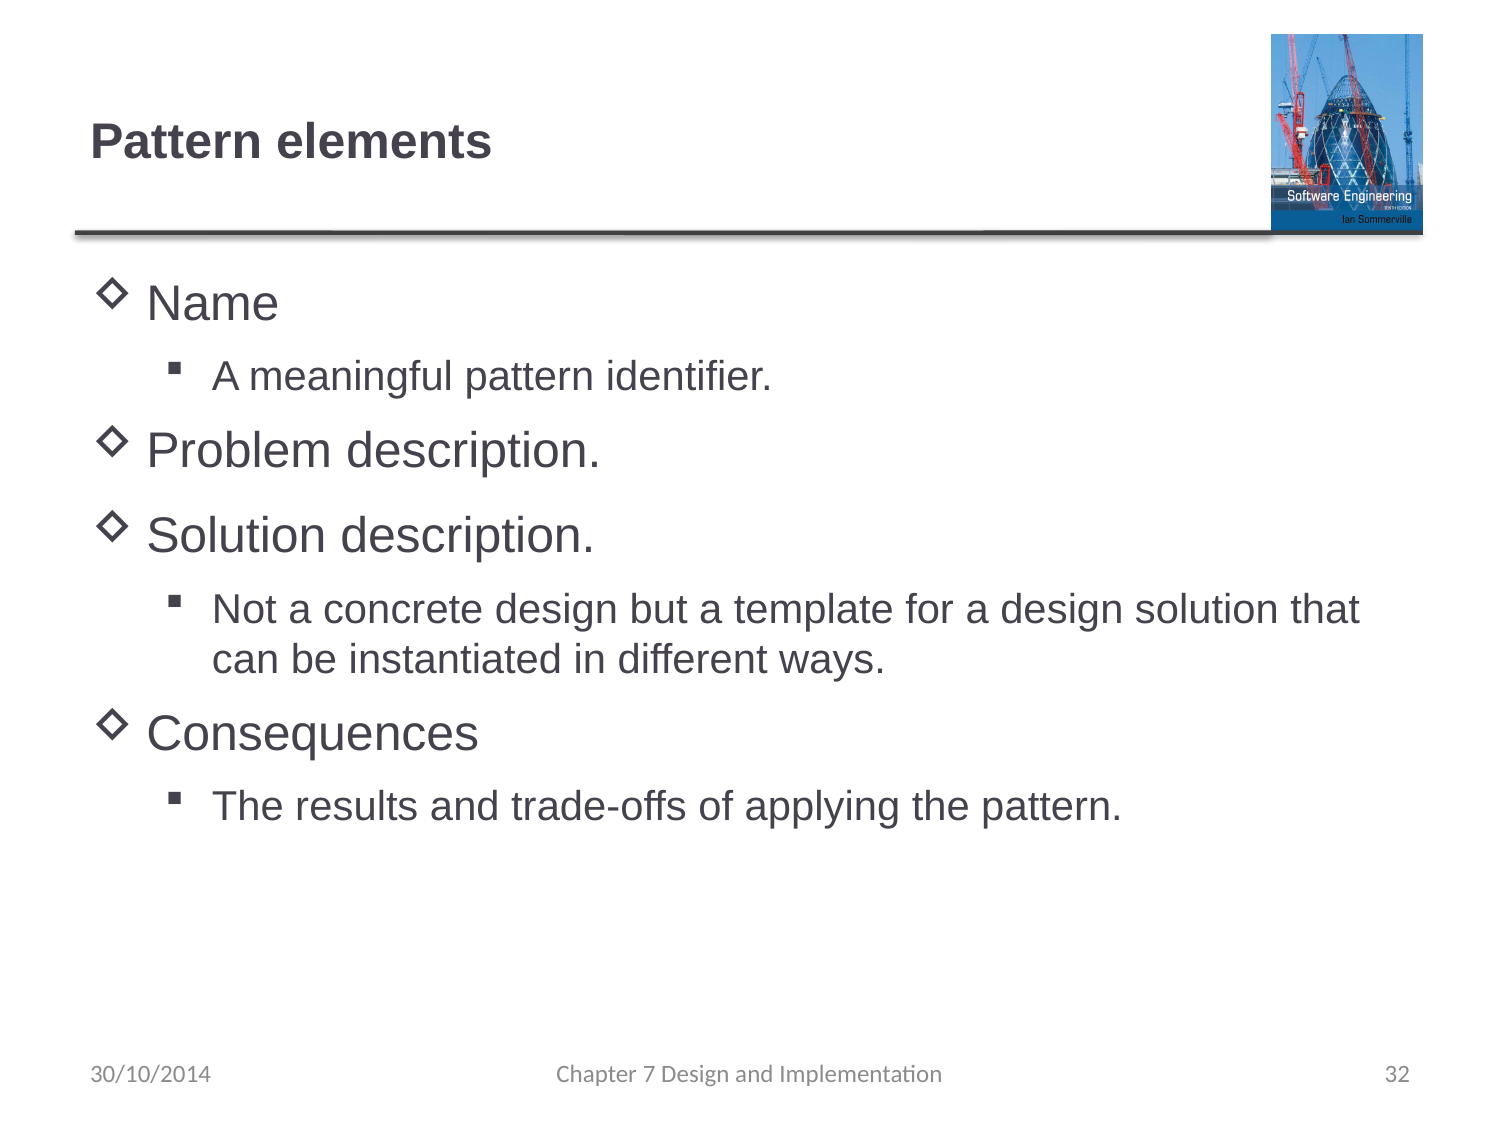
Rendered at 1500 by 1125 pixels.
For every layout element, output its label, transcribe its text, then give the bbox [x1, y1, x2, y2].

title Pattern elements [74, 44, 1272, 233]
slide_number 32 [1074, 1042, 1425, 1103]
footer Chapter 7 Design and Implementation [512, 1042, 988, 1103]
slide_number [75, 1042, 425, 1103]
picture [1271, 34, 1423, 230]
list Name A meaningful pattern identifier. Problem description. Solution description. Not a concrete design but a template for a design solution that can be instantiated in different ways. Consequences The results and trade-offs of applying the pattern. [75, 262, 1425, 1005]
